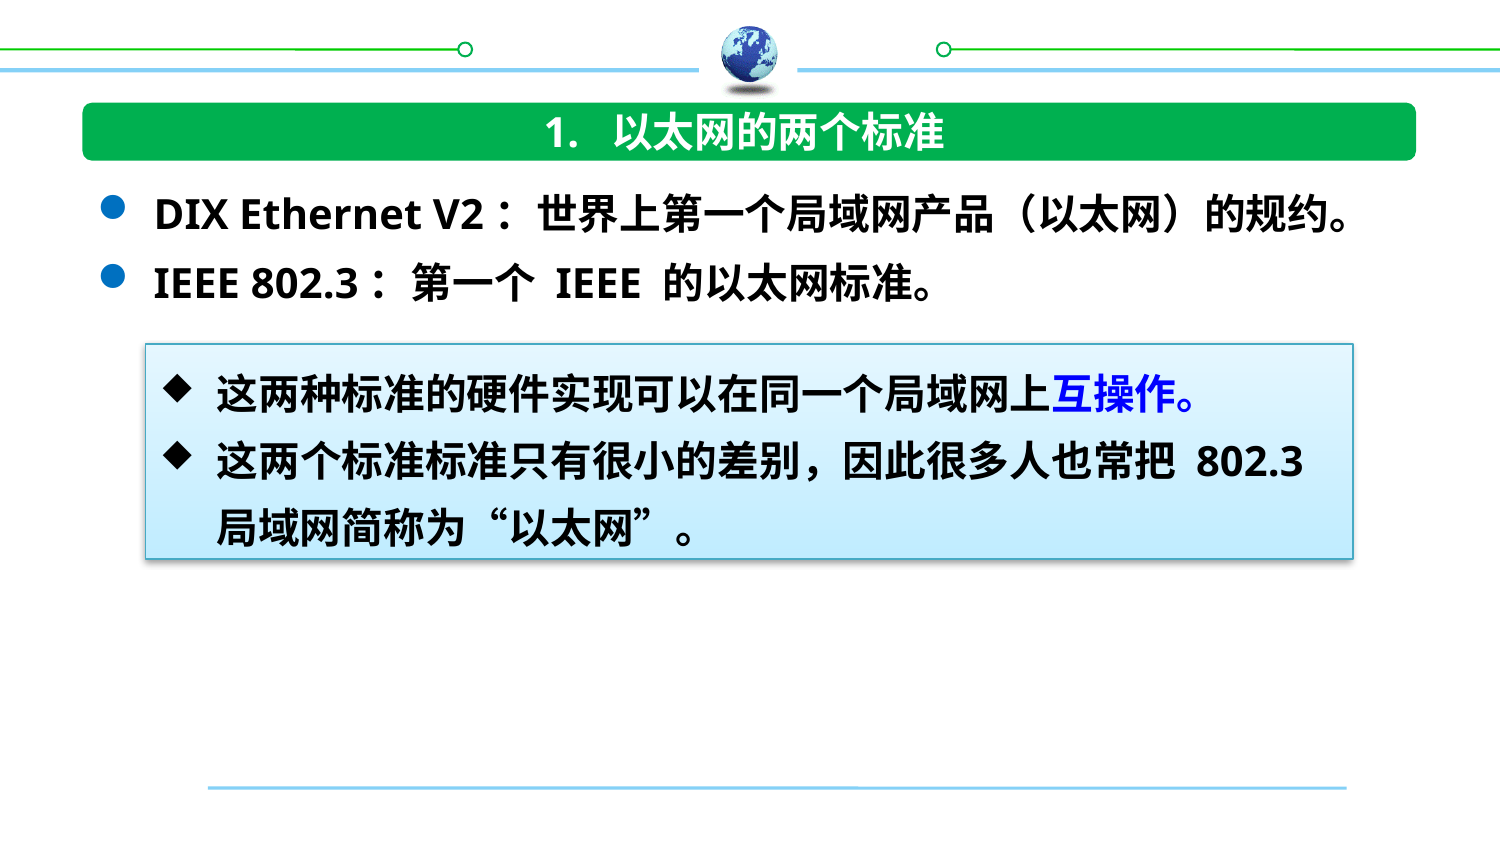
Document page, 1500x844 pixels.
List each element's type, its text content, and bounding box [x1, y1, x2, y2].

text_box [82, 102, 528, 161]
text_box [970, 102, 1417, 161]
picture [719, 24, 779, 98]
text_box 这两种标准的硬件实现可以在同一个局域网上互操作。 这两个标准标准只有很小的差别，因此很多人也常把 802.3局域网简称为“以太网”。 [145, 343, 1354, 560]
text_box DIX Ethernet V2：世界上第一个局域网产品（以太网）的规约。 IEEE 802.3：第一个 IEEE 的以太网标准。 [82, 161, 1416, 314]
text_box 1. 以太网的两个标准 [528, 98, 970, 164]
